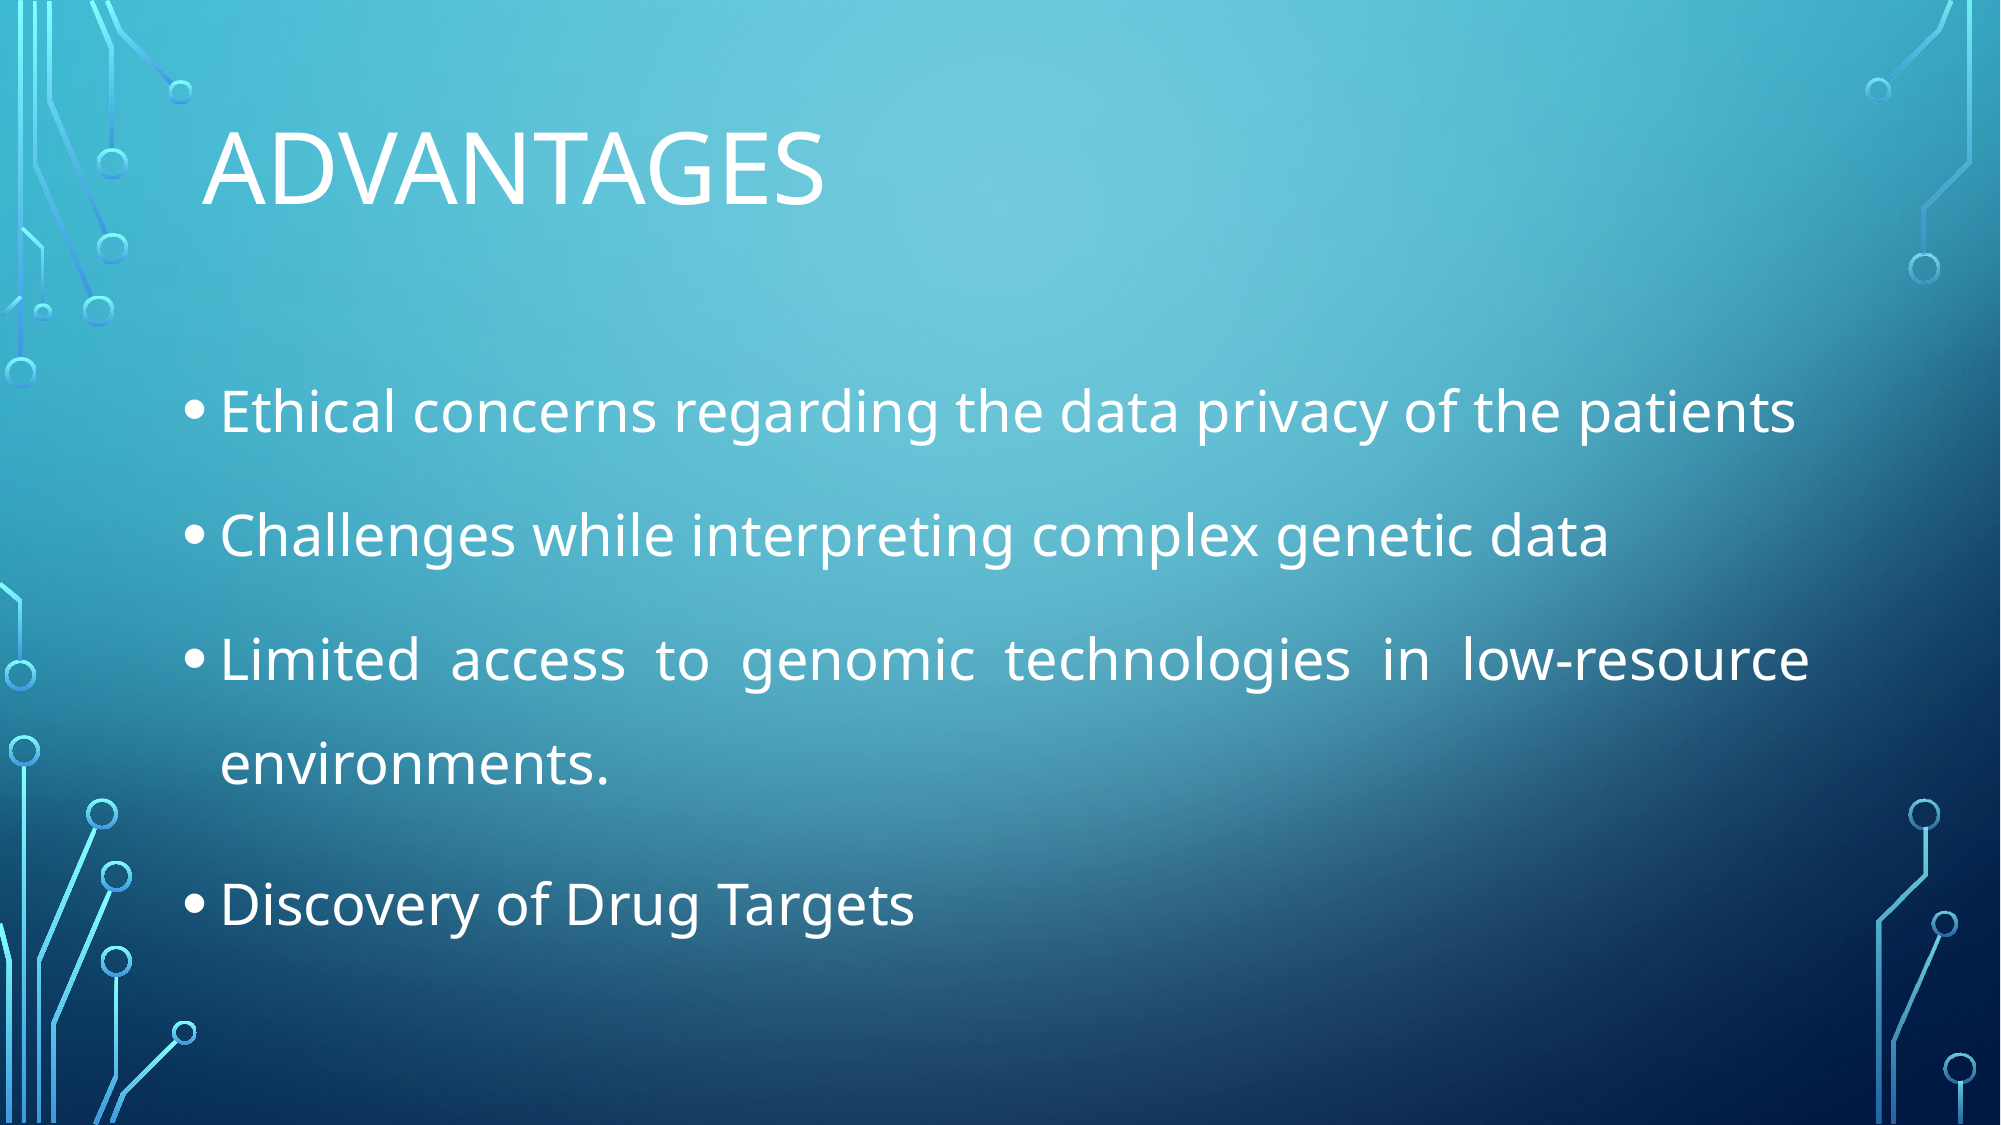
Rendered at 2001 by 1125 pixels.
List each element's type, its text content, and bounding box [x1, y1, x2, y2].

title Advantages [187, 99, 1828, 245]
list Ethical concerns regarding the data privacy of the patients Challenges while interpreting complex genetic data Limited access to genomic technologies in low-resource environments. Discovery of Drug Targets [167, 332, 1828, 986]
